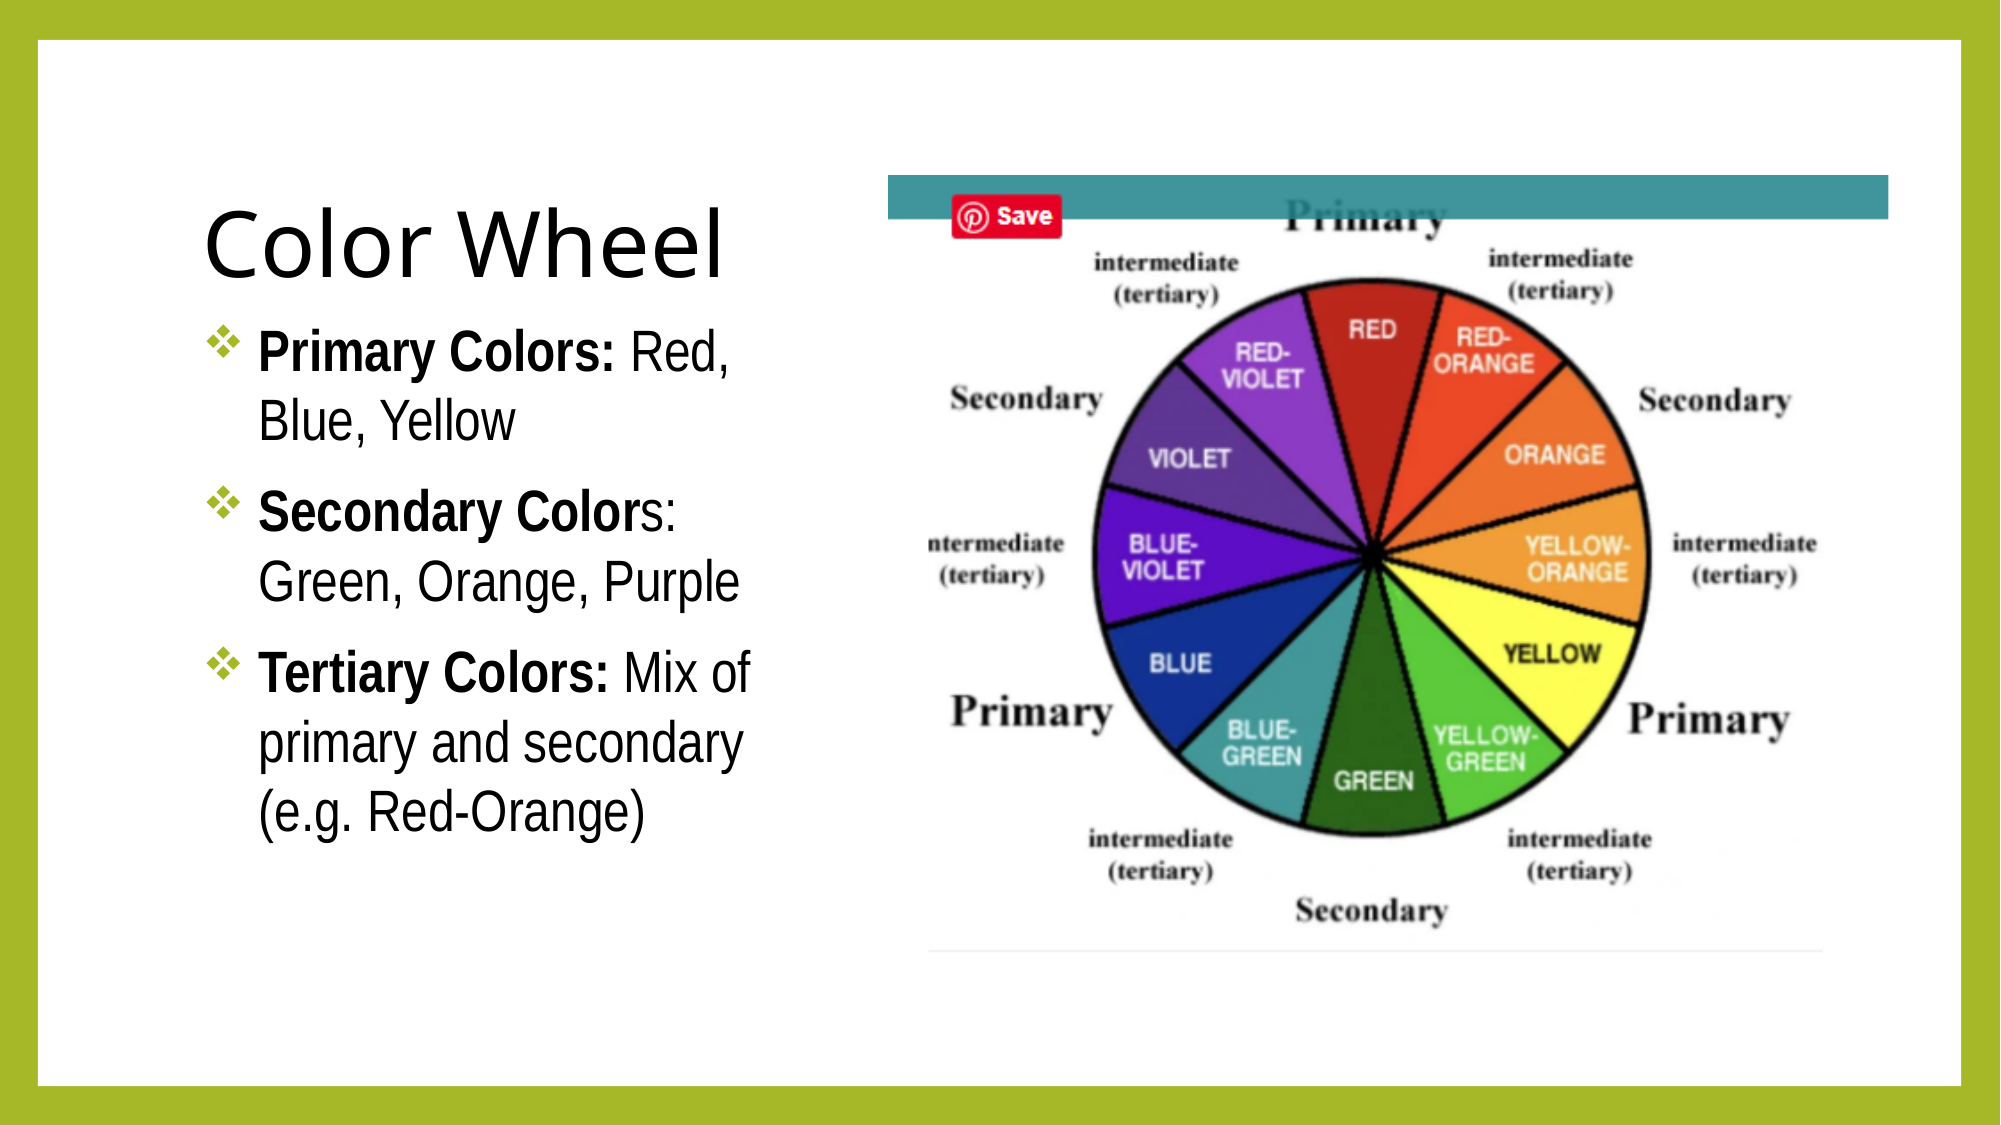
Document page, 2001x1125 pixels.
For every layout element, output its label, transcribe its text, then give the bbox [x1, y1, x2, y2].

title Color Wheel [187, 179, 833, 305]
picture [887, 175, 1889, 964]
list Primary Colors: Red, Blue, Yellow Secondary Colors: Green, Orange, Purple Tertiary Colors: Mix of primary and secondary (e.g. Red-Orange) [187, 305, 833, 938]
